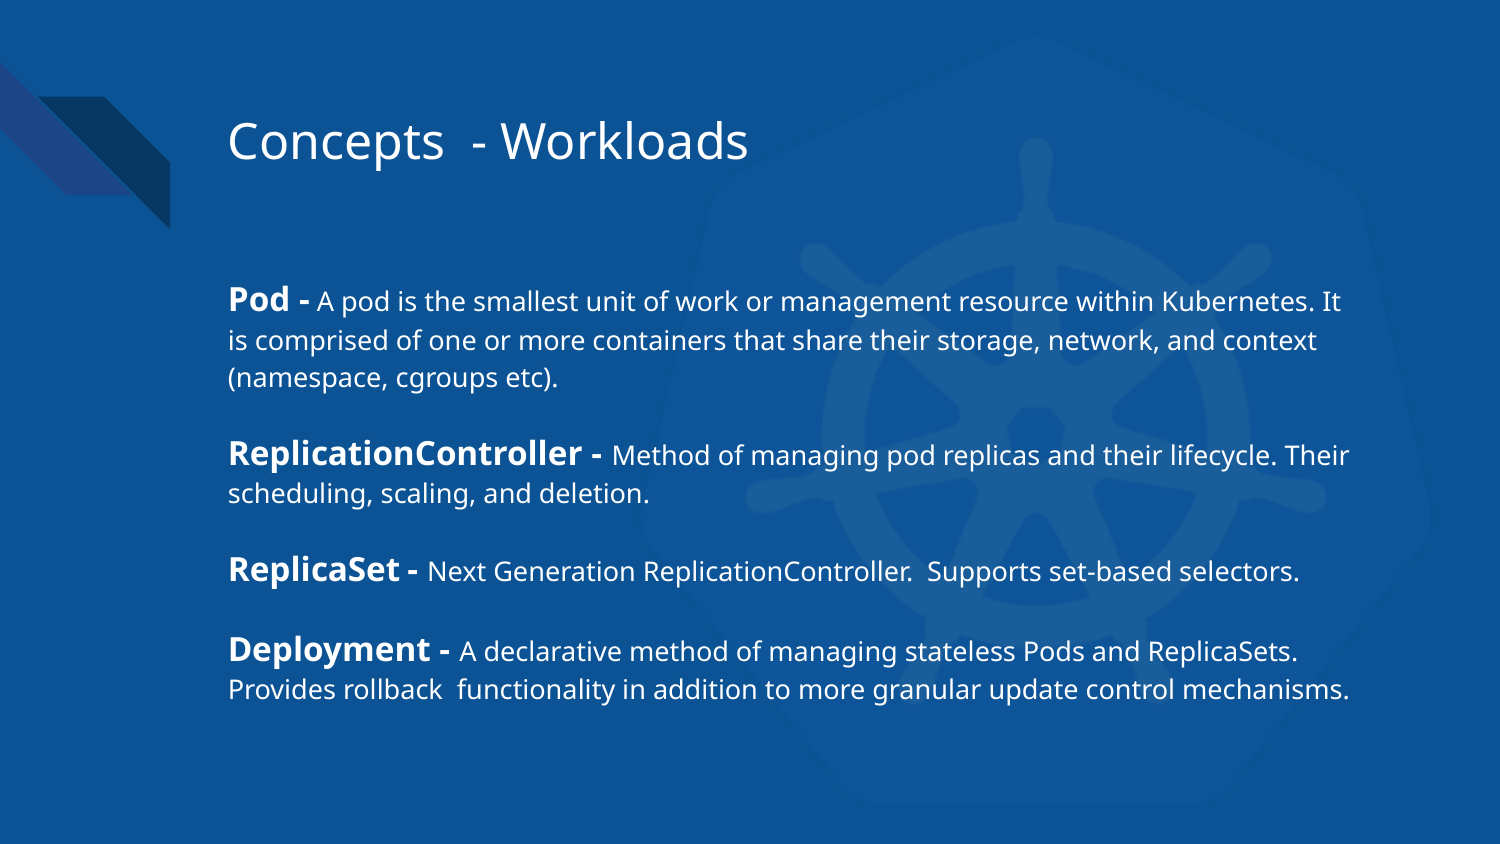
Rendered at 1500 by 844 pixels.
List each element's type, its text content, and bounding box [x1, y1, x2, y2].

list Pod - A pod is the smallest unit of work or management resource within Kubernetes. It is comprised of one or more containers that share their storage, network, and context (namespace, cgroups etc). ReplicationController - Method of managing pod replicas and their lifecycle. Their scheduling, scaling, and deletion. ReplicaSet - Next Generation ReplicationController. Supports set-based selectors. Deployment - A declarative method of managing stateless Pods and ReplicaSets. Provides rollback functionality in addition to more granular update control mechanisms. [212, 257, 1368, 735]
title Concepts - Workloads [212, 64, 1368, 215]
